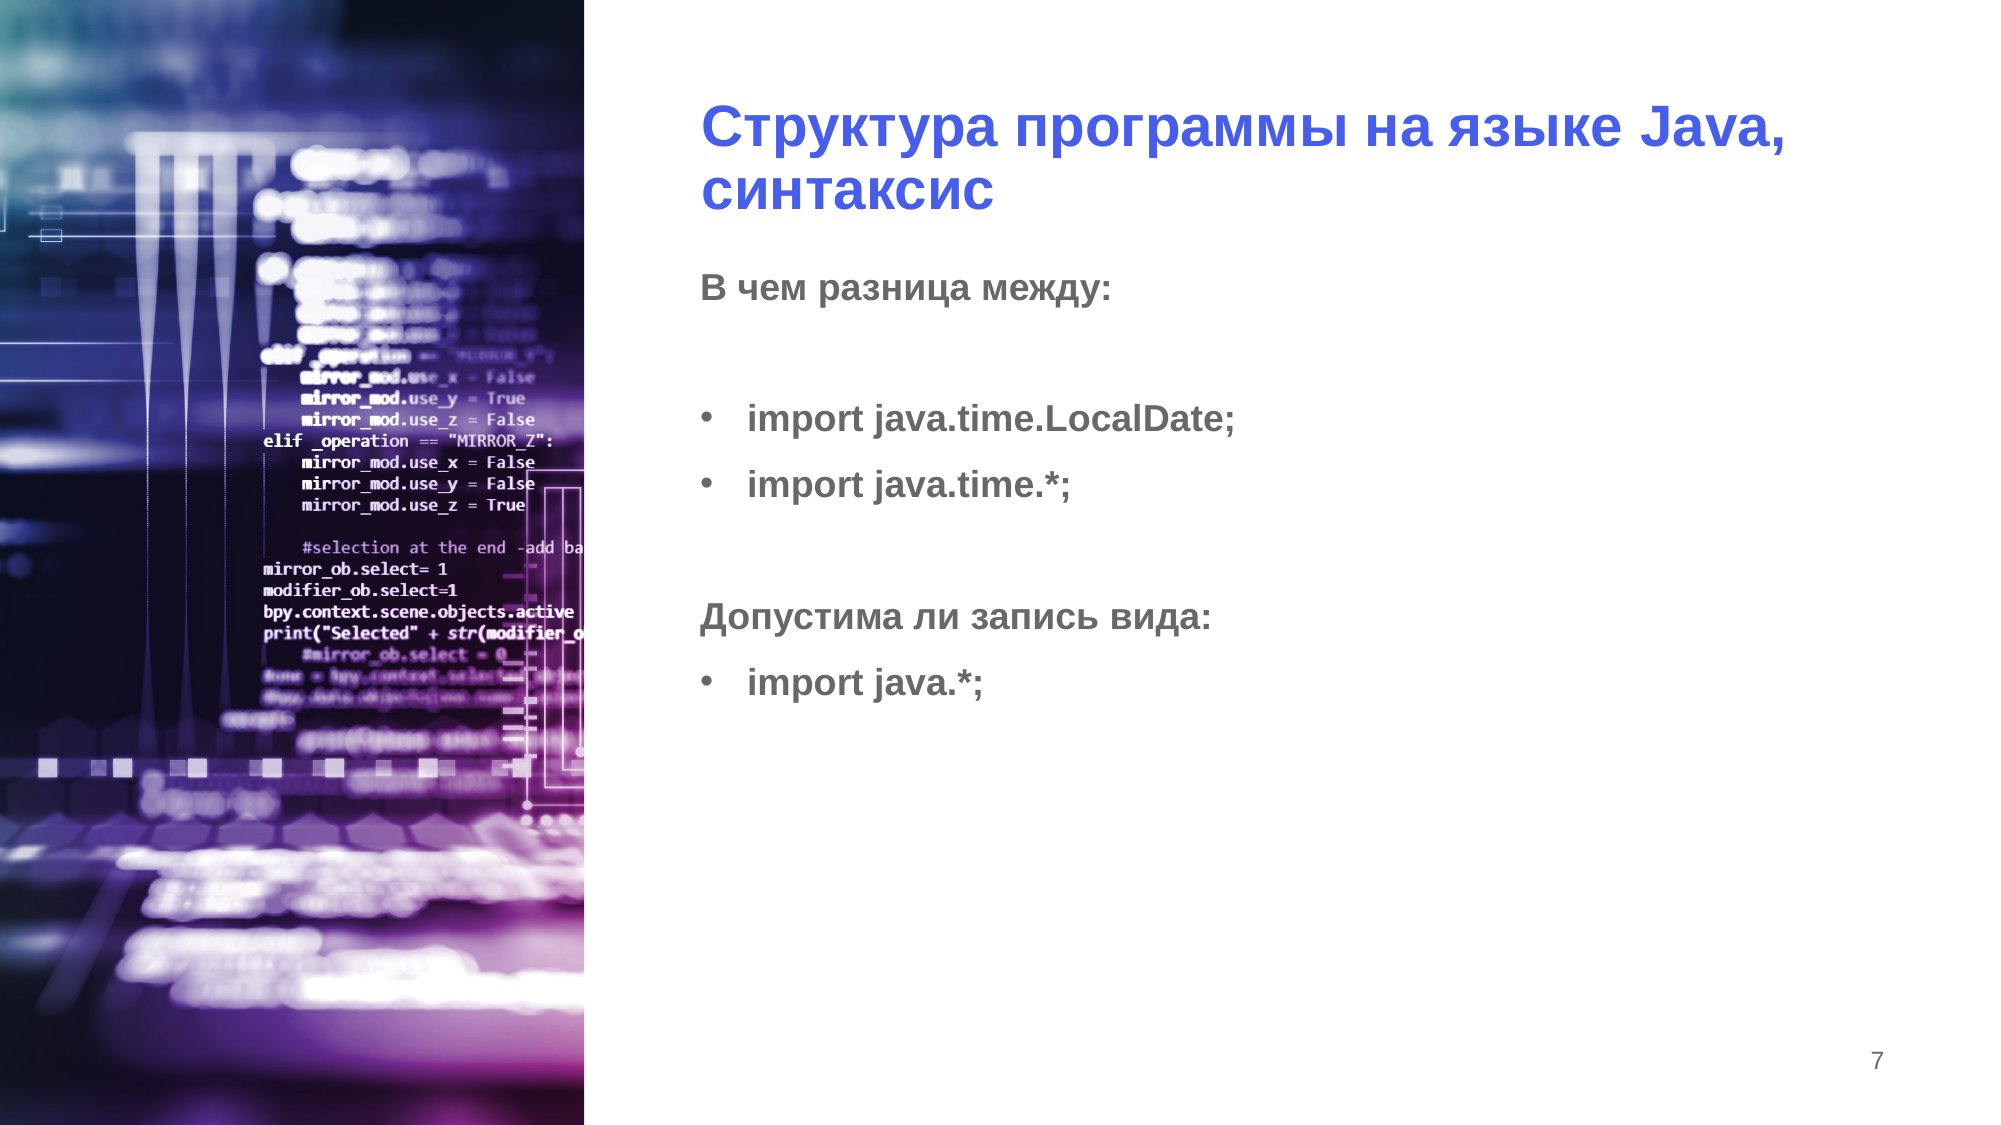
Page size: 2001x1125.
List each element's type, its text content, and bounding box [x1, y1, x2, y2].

title Структура программы на языке Java, синтаксис [701, 96, 1851, 232]
slide_number 7 [1464, 1043, 1900, 1077]
list В чем разница между: import java.time.LocalDate; import java.time.*; Допустима ли запись вида: import java.*; [700, 262, 1727, 1029]
picture [0, 0, 585, 1125]
